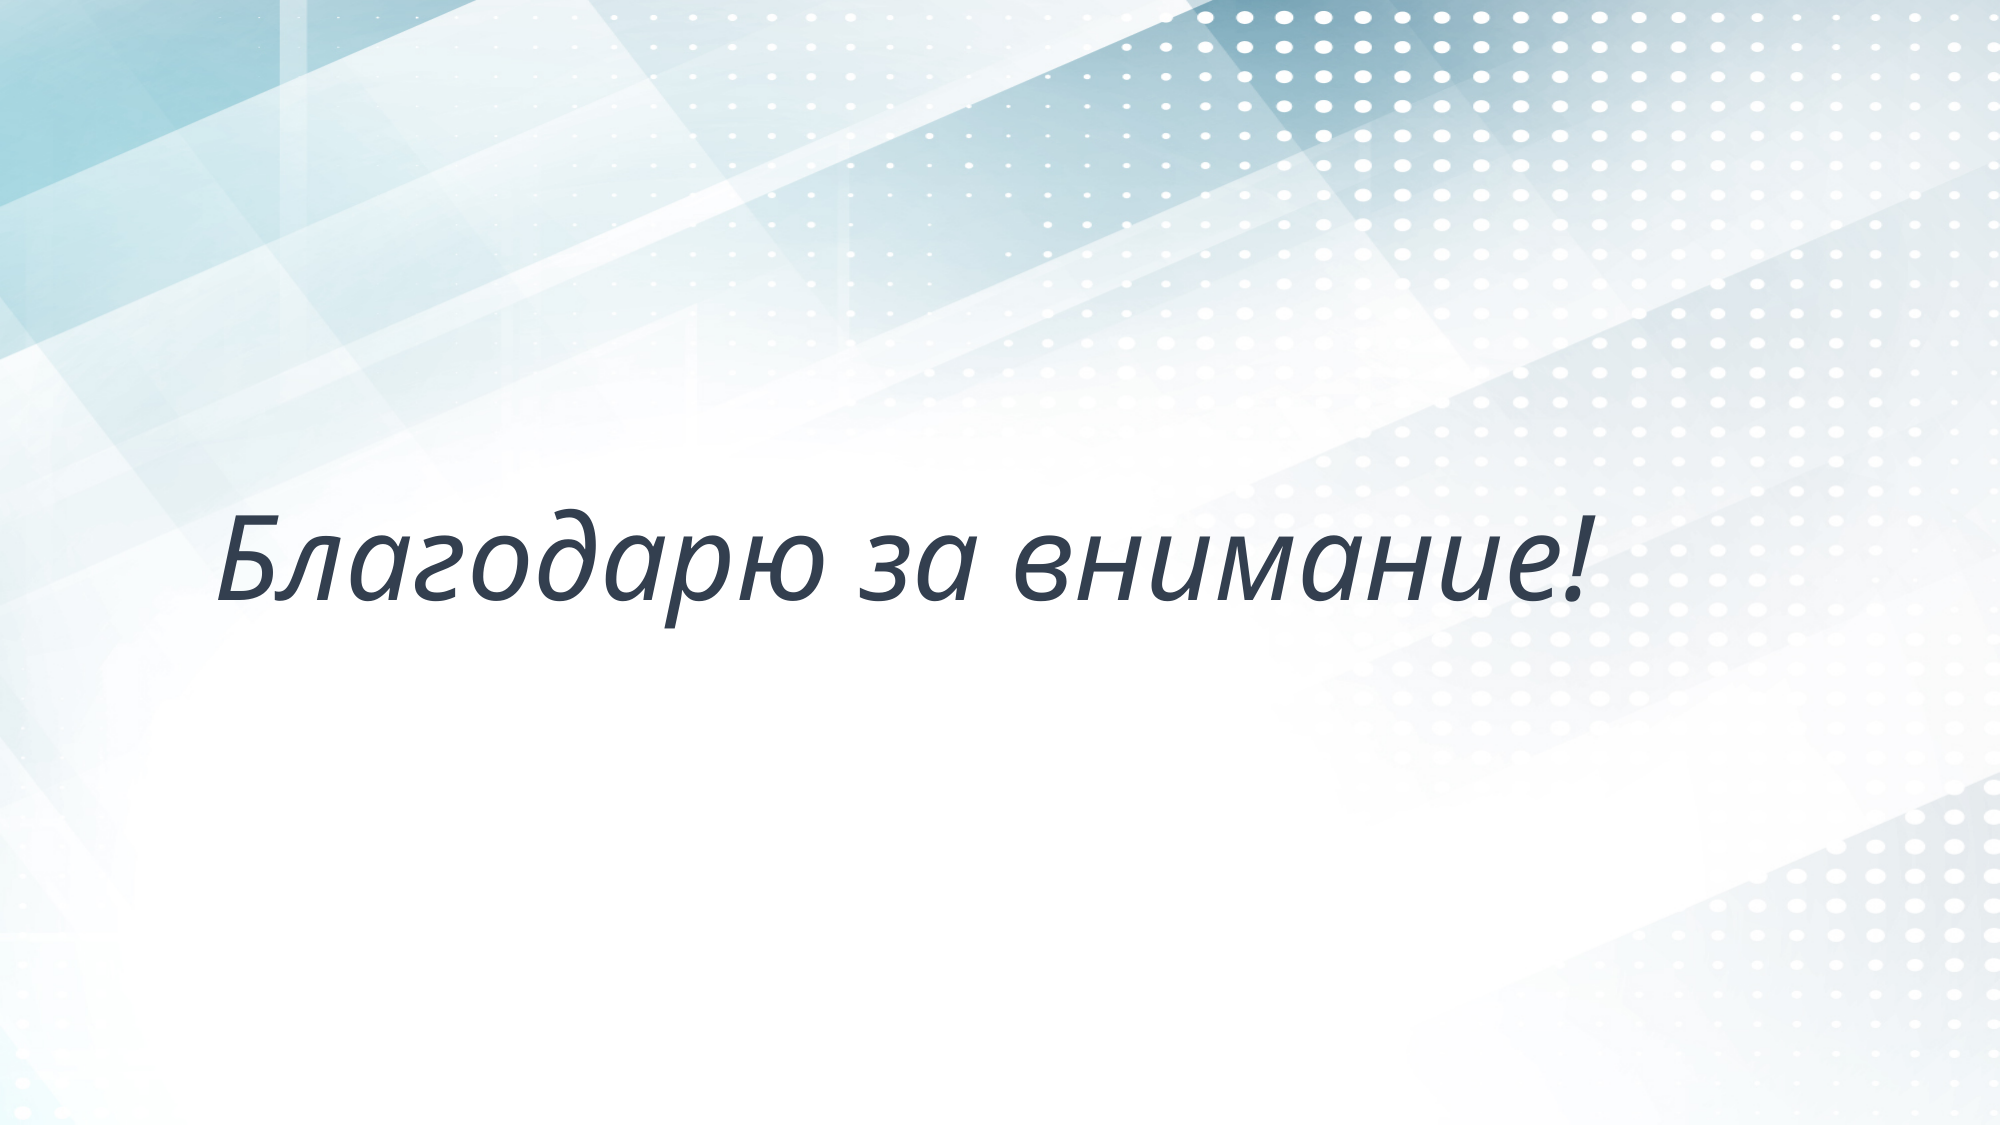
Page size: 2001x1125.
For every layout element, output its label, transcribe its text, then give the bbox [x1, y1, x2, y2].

title Благодарю за внимание! [198, 453, 1841, 672]
picture [0, 0, 2000, 1125]
